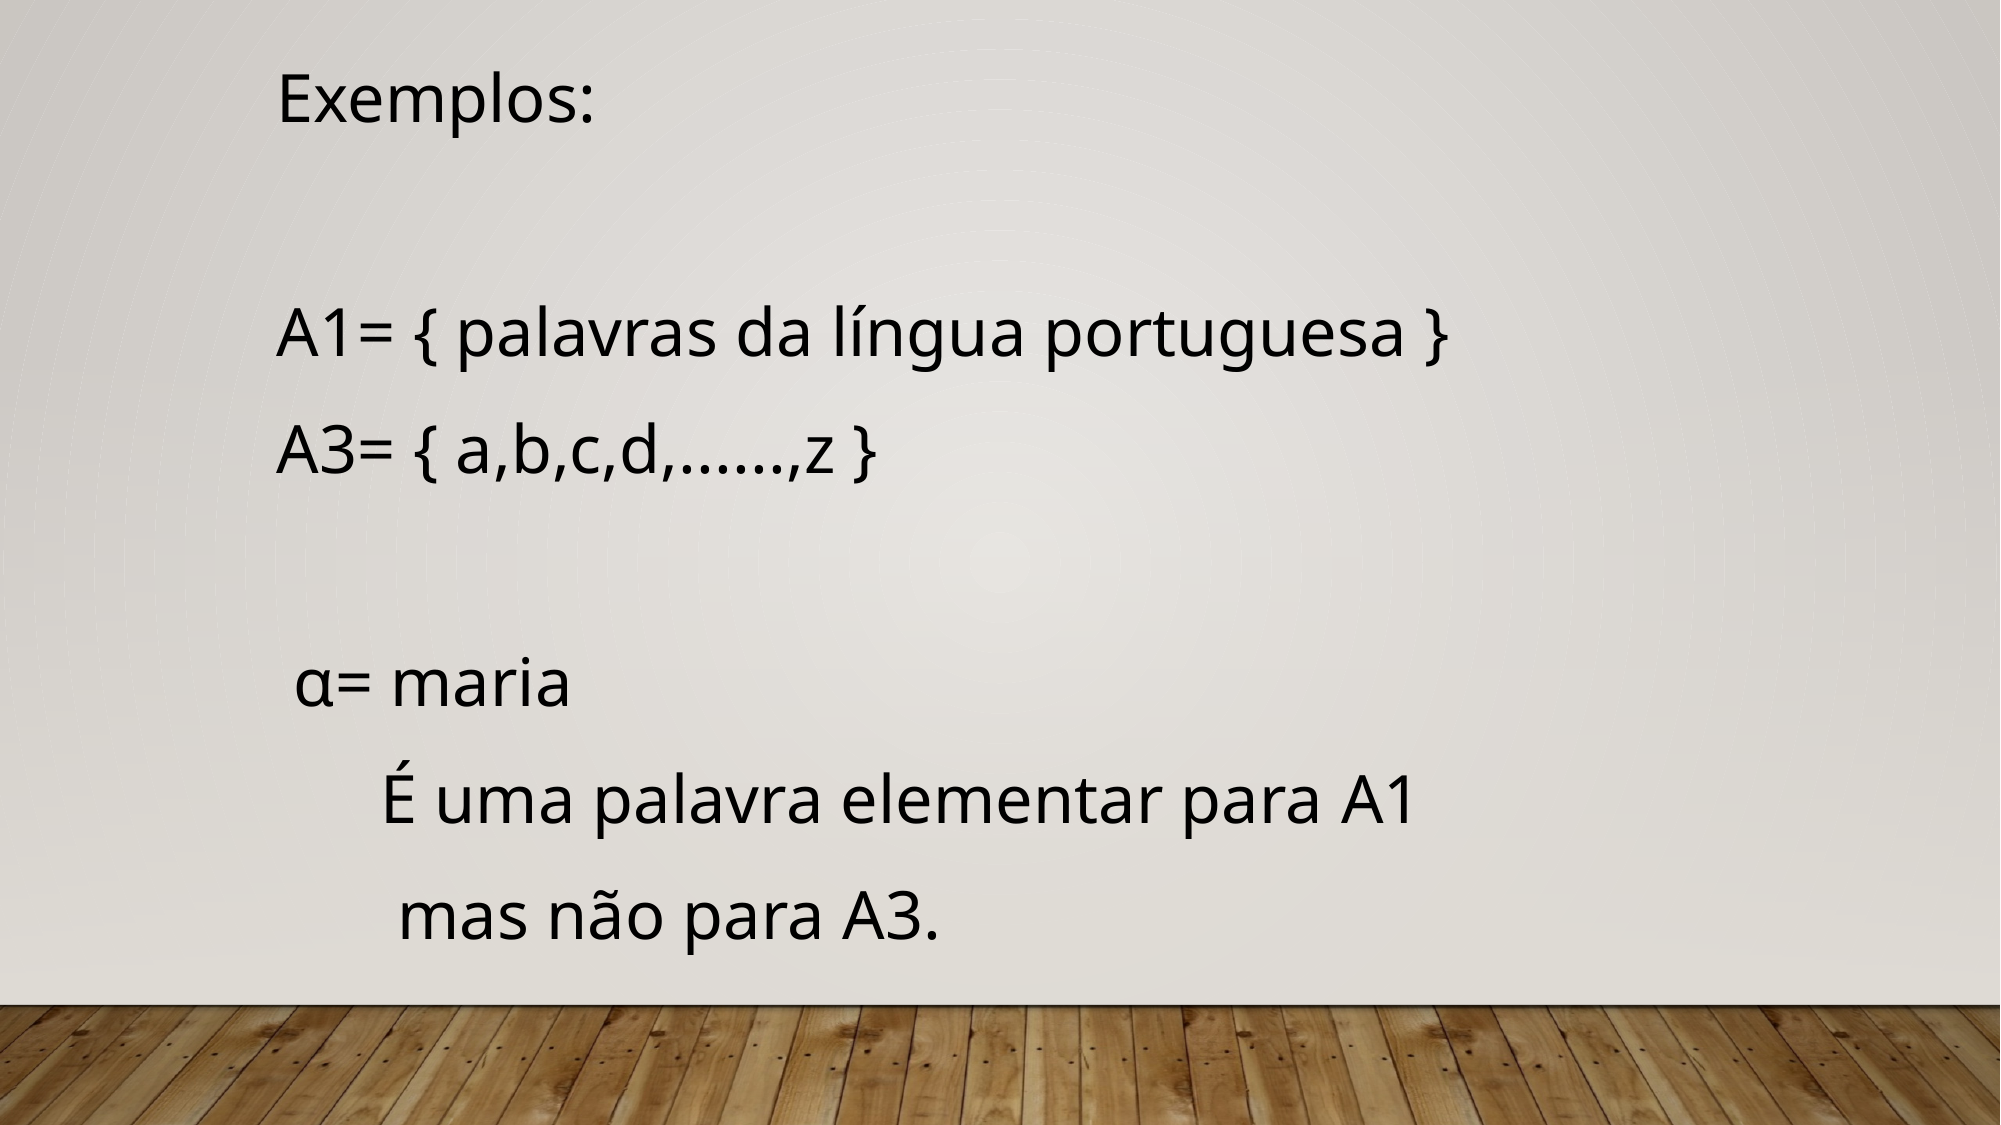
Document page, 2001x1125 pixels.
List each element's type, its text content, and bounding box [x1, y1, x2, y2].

list Exemplos: A1= { palavras da língua portuguesa } A3= { a,b,c,d,......,z } α= maria É uma palavra elementar para A1 mas não para A3. [261, 32, 1635, 919]
picture [0, 1005, 2000, 1125]
